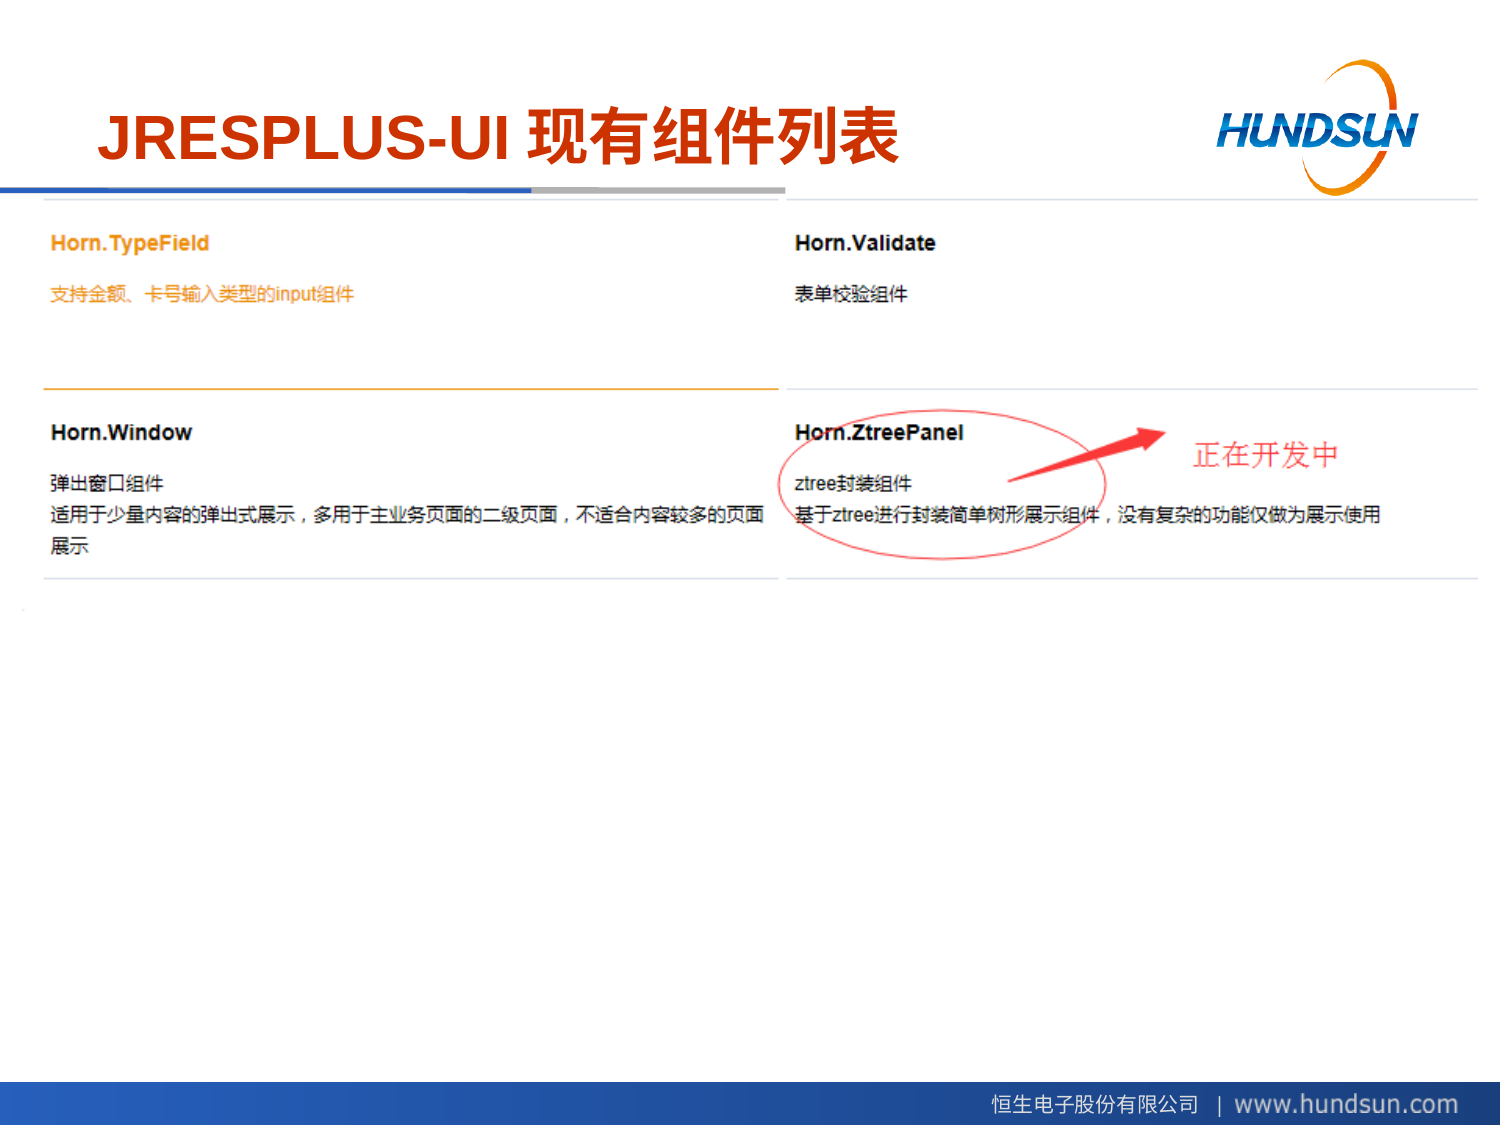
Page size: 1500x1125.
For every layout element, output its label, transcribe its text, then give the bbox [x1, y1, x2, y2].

picture [1234, 1093, 1459, 1113]
title JRESPLUS-UI现有组件列表 [82, 83, 1122, 185]
picture [22, 54, 1478, 611]
